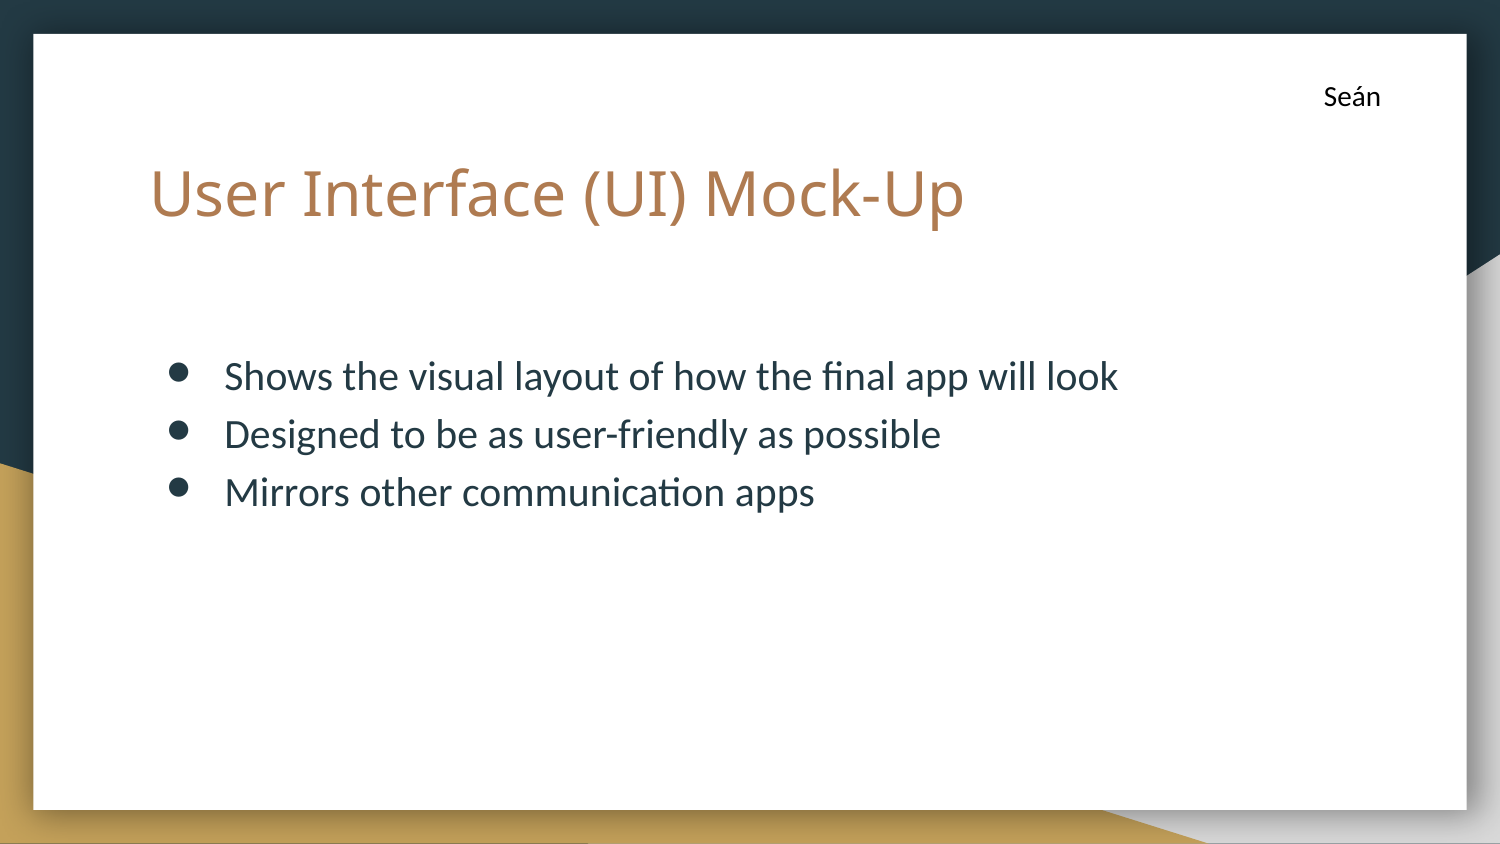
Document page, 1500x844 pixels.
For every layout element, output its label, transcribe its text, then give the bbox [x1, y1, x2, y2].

title User Interface (UI) Mock-Up [134, 138, 1366, 296]
list Shows the visual layout of how the final app will look Designed to be as user-friendly as possible Mirrors other communication apps [134, 326, 1366, 729]
text_box Seán [1042, 62, 1397, 128]
